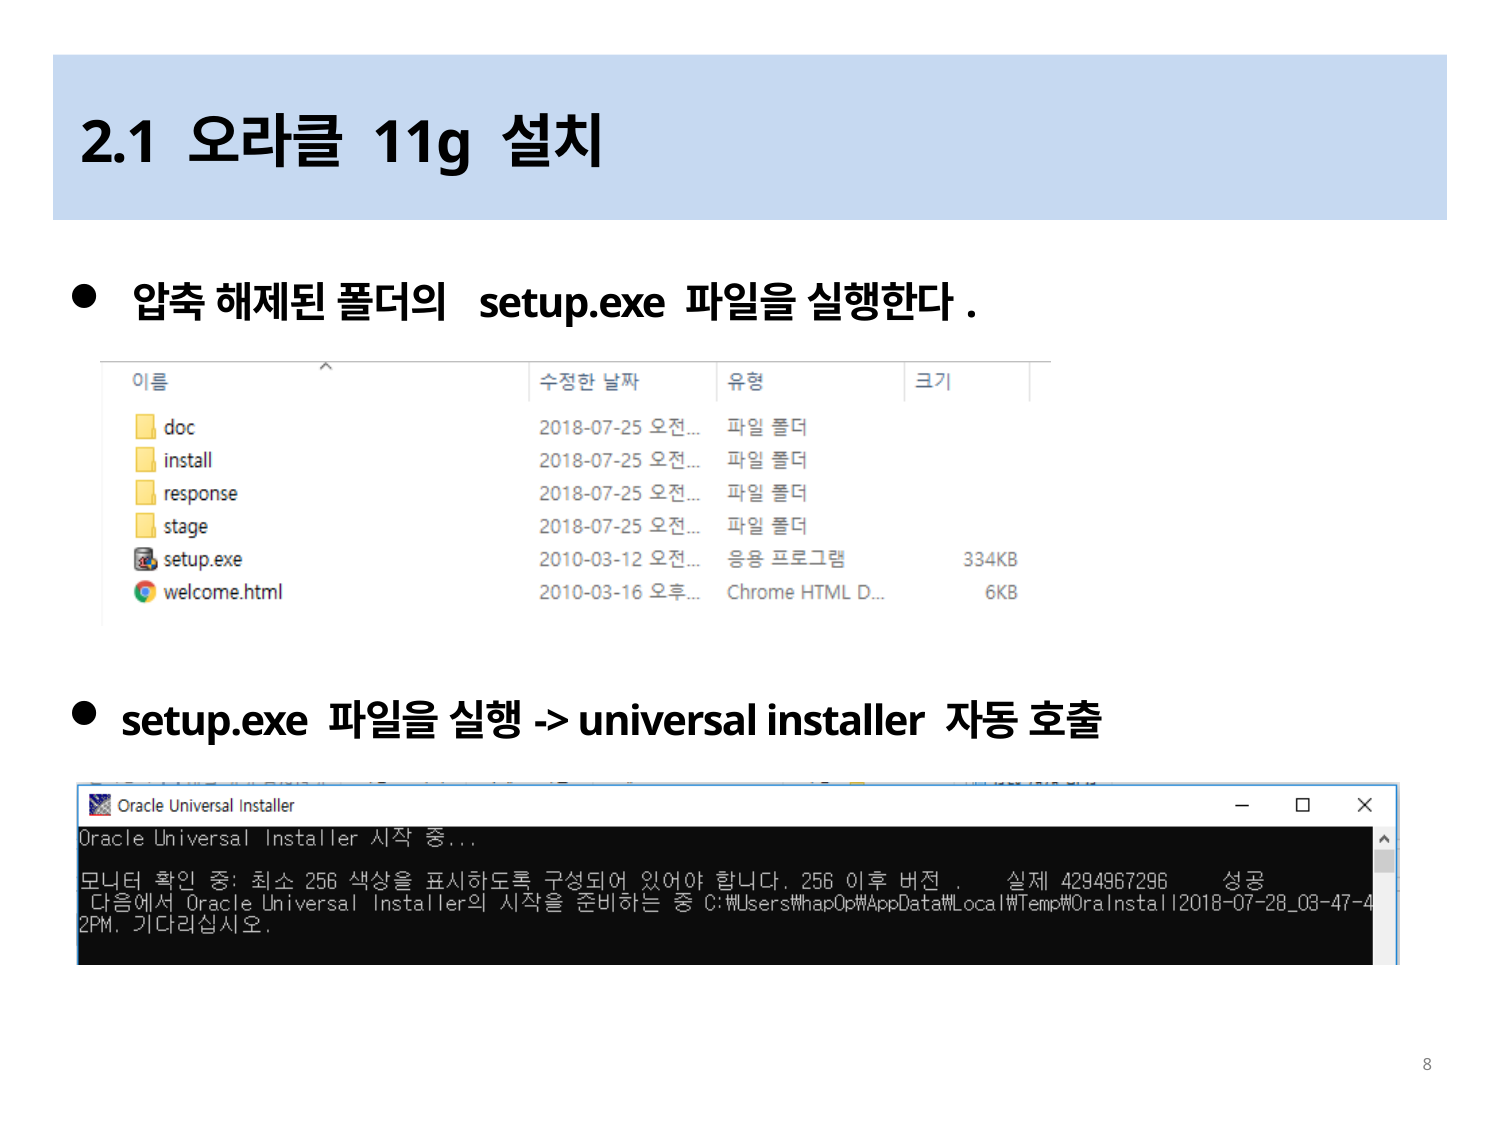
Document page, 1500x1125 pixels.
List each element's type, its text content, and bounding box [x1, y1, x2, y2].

list 압축 해제된 폴더의 setup.exe 파일을 실행한다. setup.exe 파일을 실행-> universal installer 자동 호출 [53, 243, 1447, 1041]
picture [76, 781, 1400, 965]
title 2.1 오라클 11g 설치 [64, 30, 1340, 178]
picture [100, 361, 1051, 626]
